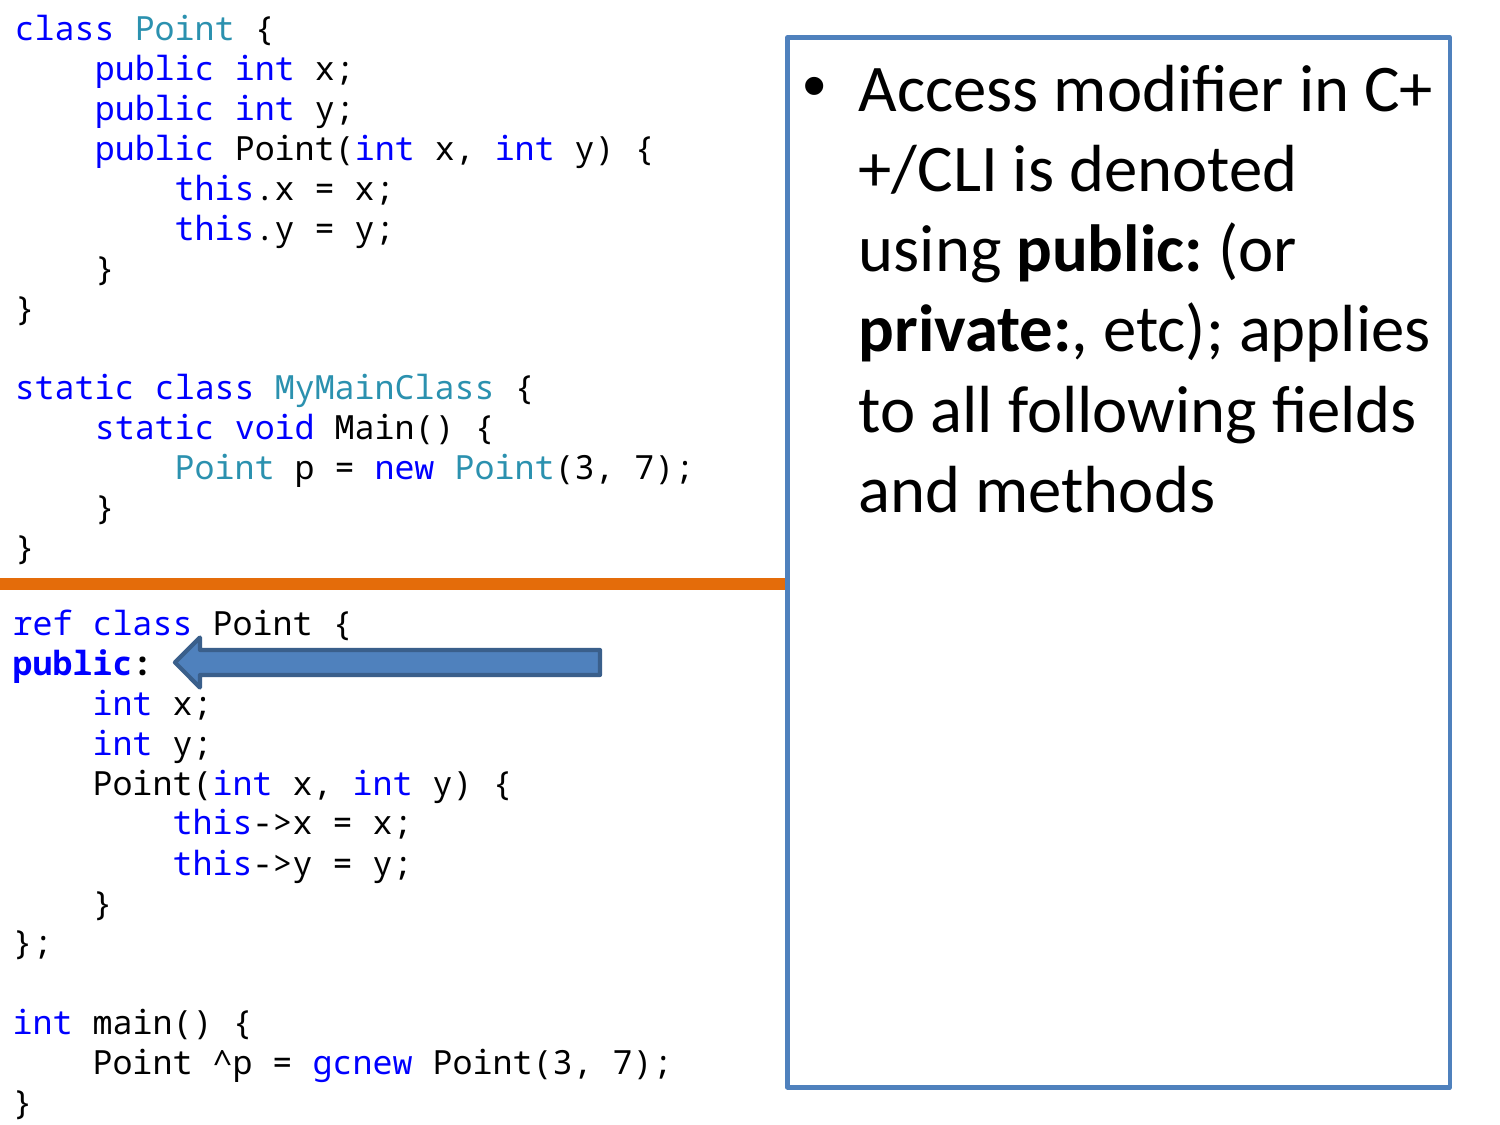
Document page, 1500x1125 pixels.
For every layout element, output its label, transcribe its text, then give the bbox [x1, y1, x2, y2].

text_box ref class Point { public: int x; int y; Point(int x, int y) { this->x = x; this->y = y; } }; int main() { Point ^p = gcnew Point(3, 7); } [0, 614, 1498, 1125]
text_box class Point { public int x; public int y; public Point(int x, int y) { this.x = x; this.y = y; } } static class MyMainClass { static void Main() { Point p = new Point(3, 7); } } [0, 0, 1500, 614]
text_box [0, 578, 785, 590]
list Access modifier in C++/CLI is denoted using public: (or private:, etc); applies to all following fields and methods [785, 35, 1452, 1090]
text_box [172, 635, 603, 690]
